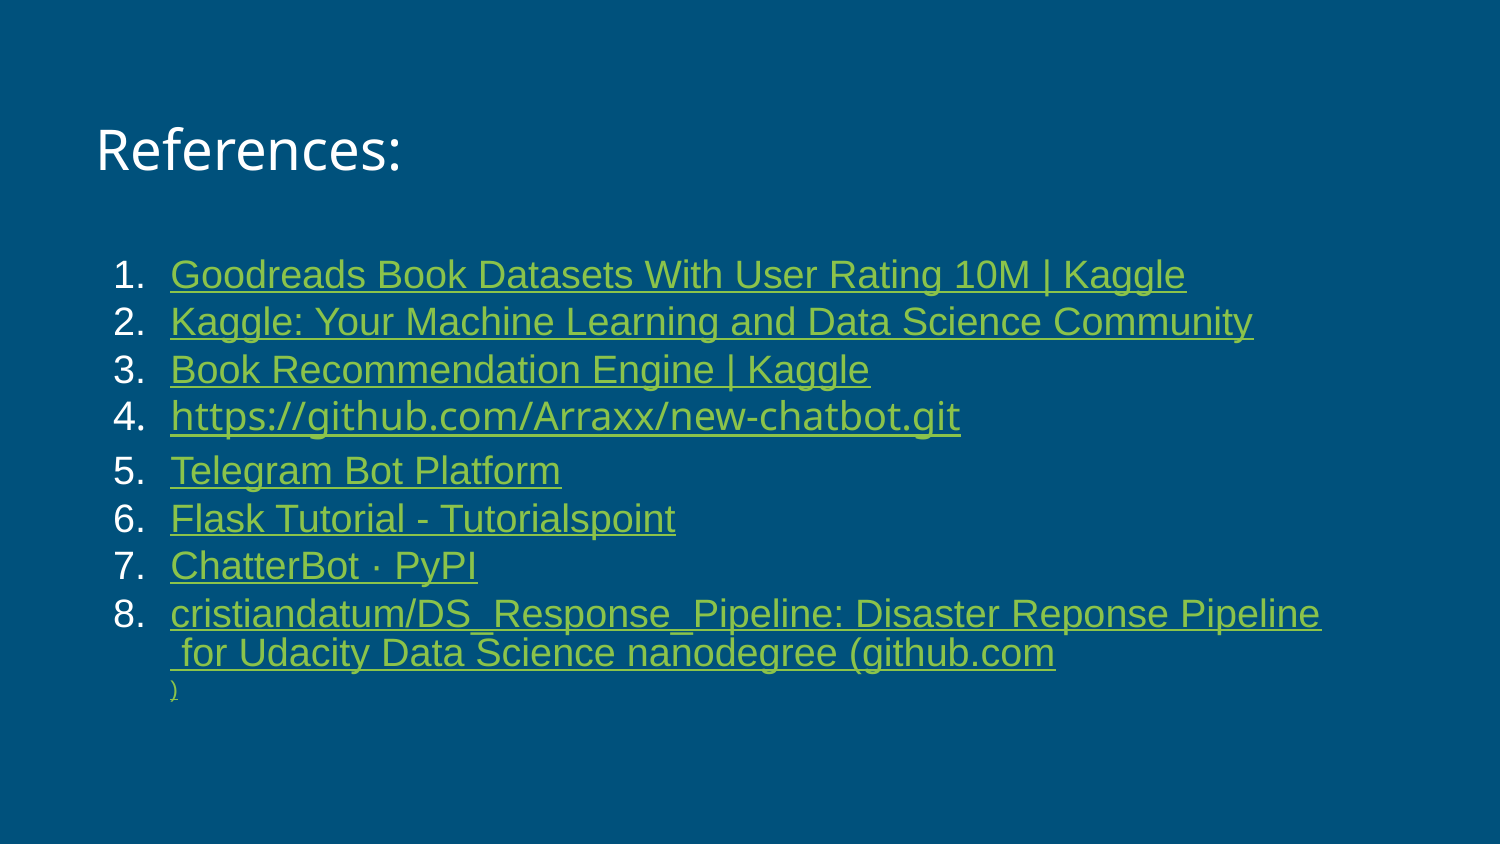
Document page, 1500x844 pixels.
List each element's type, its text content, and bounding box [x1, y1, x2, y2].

title References: Goodreads Book Datasets With User Rating 10M | Kaggle Kaggle: Your Machine Learning and Data Science Community Book Recommendation Engine | Kaggle https://github.com/Arraxx/new-chatbot.git Telegram Bot Platform Flask Tutorial - Tutorialspoint ChatterBot · PyPI cristiandatum/DS_Response_Pipeline: Disaster Reponse Pipeline for Udacity Data Science nanodegree (github.com) [80, 86, 1343, 758]
